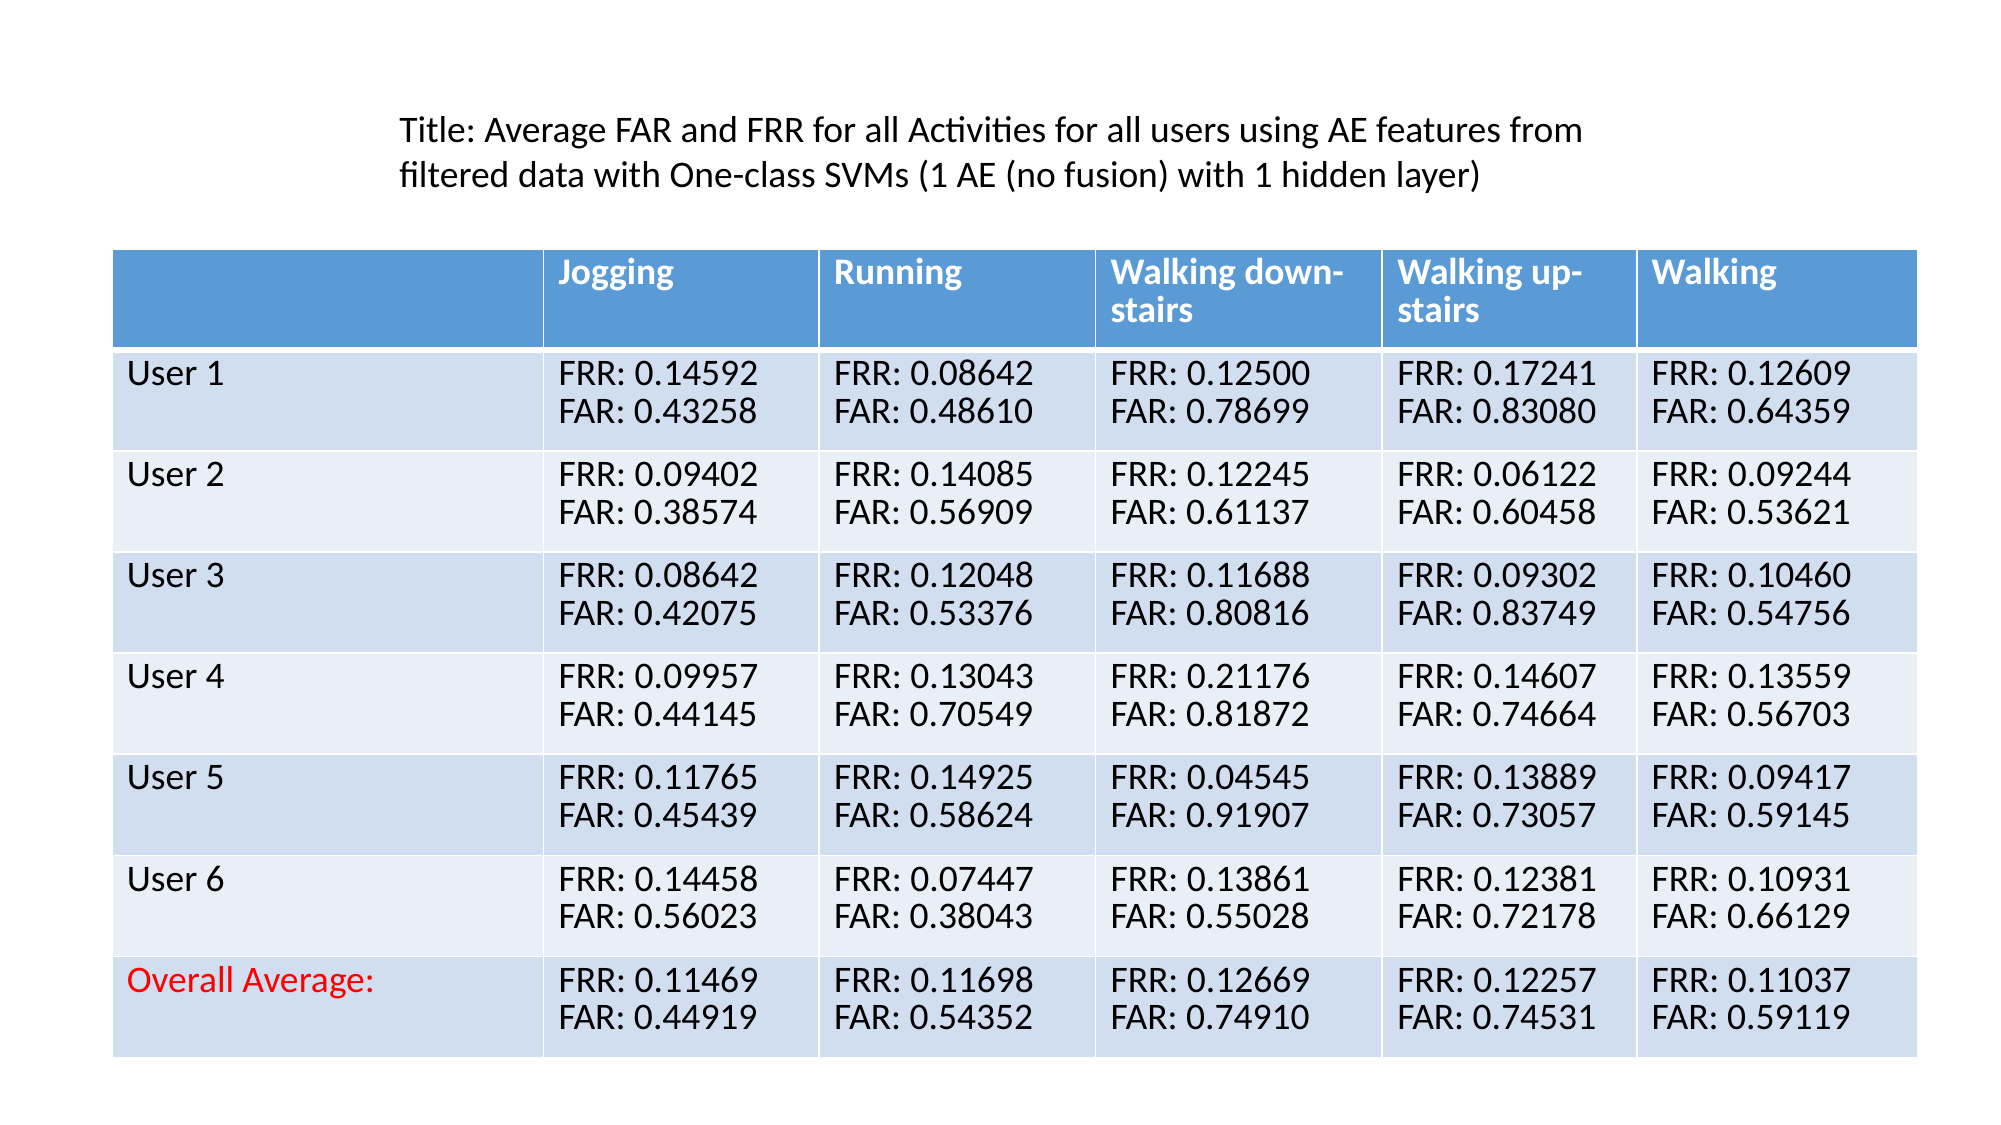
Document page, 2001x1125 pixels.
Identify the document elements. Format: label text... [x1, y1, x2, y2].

table_cell FRR: 0.11037 FAR: 0.59119 [1638, 957, 1917, 1057]
table_cell User 1 [113, 353, 543, 450]
table_cell FRR: 0.09302 FAR: 0.83749 [1383, 553, 1636, 652]
table_header Walking [1638, 250, 1917, 347]
table_cell User 2 [113, 452, 543, 551]
table_cell FRR: 0.13889 FAR: 0.73057 [1383, 755, 1636, 855]
table_cell FRR: 0.13559 FAR: 0.56703 [1638, 654, 1917, 753]
table_cell FRR: 0.09402 FAR: 0.38574 [544, 452, 818, 551]
table_cell FRR: 0.11469 FAR: 0.44919 [544, 957, 818, 1057]
table_cell FRR: 0.12500 FAR: 0.78699 [1096, 353, 1381, 450]
table_cell FRR: 0.13043 FAR: 0.70549 [820, 654, 1095, 753]
table_cell User 5 [113, 755, 543, 855]
table_cell FRR: 0.09957 FAR: 0.44145 [544, 654, 818, 753]
table_cell FRR: 0.12609 FAR: 0.64359 [1638, 353, 1917, 450]
table_cell FRR: 0.13861 FAR: 0.55028 [1096, 856, 1381, 956]
table_cell FRR: 0.08642 FAR: 0.48610 [820, 353, 1095, 450]
table_cell FRR: 0.17241 FAR: 0.83080 [1383, 353, 1636, 450]
table_cell User 3 [113, 553, 543, 652]
table_cell FRR: 0.08642 FAR: 0.42075 [544, 553, 818, 652]
table_cell FRR: 0.14085 FAR: 0.56909 [820, 452, 1095, 551]
table_cell FRR: 0.14592 FAR: 0.43258 [544, 353, 818, 450]
table_cell FRR: 0.07447 FAR: 0.38043 [820, 856, 1095, 956]
table_cell FRR: 0.09417 FAR: 0.59145 [1638, 755, 1917, 855]
table_cell FRR: 0.11688 FAR: 0.80816 [1096, 553, 1381, 652]
table_header Running [820, 250, 1095, 347]
table_cell FRR: 0.12048 FAR: 0.53376 [820, 553, 1095, 652]
table_cell FRR: 0.12381 FAR: 0.72178 [1383, 856, 1636, 956]
table_cell Overall Average: [113, 957, 543, 1057]
table_cell FRR: 0.12257 FAR: 0.74531 [1383, 957, 1636, 1057]
table_cell FRR: 0.14607 FAR: 0.74664 [1383, 654, 1636, 753]
table_cell FRR: 0.14458 FAR: 0.56023 [544, 856, 818, 956]
table_cell User 6 [113, 856, 543, 956]
table_cell FRR: 0.11765 FAR: 0.45439 [544, 755, 818, 855]
table_cell FRR: 0.14925 FAR: 0.58624 [820, 755, 1095, 855]
table_cell FRR: 0.12245 FAR: 0.61137 [1096, 452, 1381, 551]
table_header Jogging [544, 250, 818, 347]
table_header Walking up-stairs [1383, 250, 1636, 347]
table_cell FRR: 0.06122 FAR: 0.60458 [1383, 452, 1636, 551]
table_cell User 4 [113, 654, 543, 753]
table_cell FRR: 0.12669 FAR: 0.74910 [1096, 957, 1381, 1057]
table_cell FRR: 0.10460 FAR: 0.54756 [1638, 553, 1917, 652]
table_header Walking down-stairs [1096, 250, 1381, 347]
table_cell FRR: 0.11698 FAR: 0.54352 [820, 957, 1095, 1057]
table_cell FRR: 0.09244 FAR: 0.53621 [1638, 452, 1917, 551]
table_cell FRR: 0.21176 FAR: 0.81872 [1096, 654, 1381, 753]
table_cell FRR: 0.10931 FAR: 0.66129 [1638, 856, 1917, 956]
text_box Title: Average FAR and FRR for all Activities for all users using AE features from filtered data with One-class SVMs (1 AE (no fusion) with 1 hidden layer) [384, 97, 1604, 203]
table_cell FRR: 0.04545 FAR: 0.91907 [1096, 755, 1381, 855]
table_header [113, 250, 543, 347]
